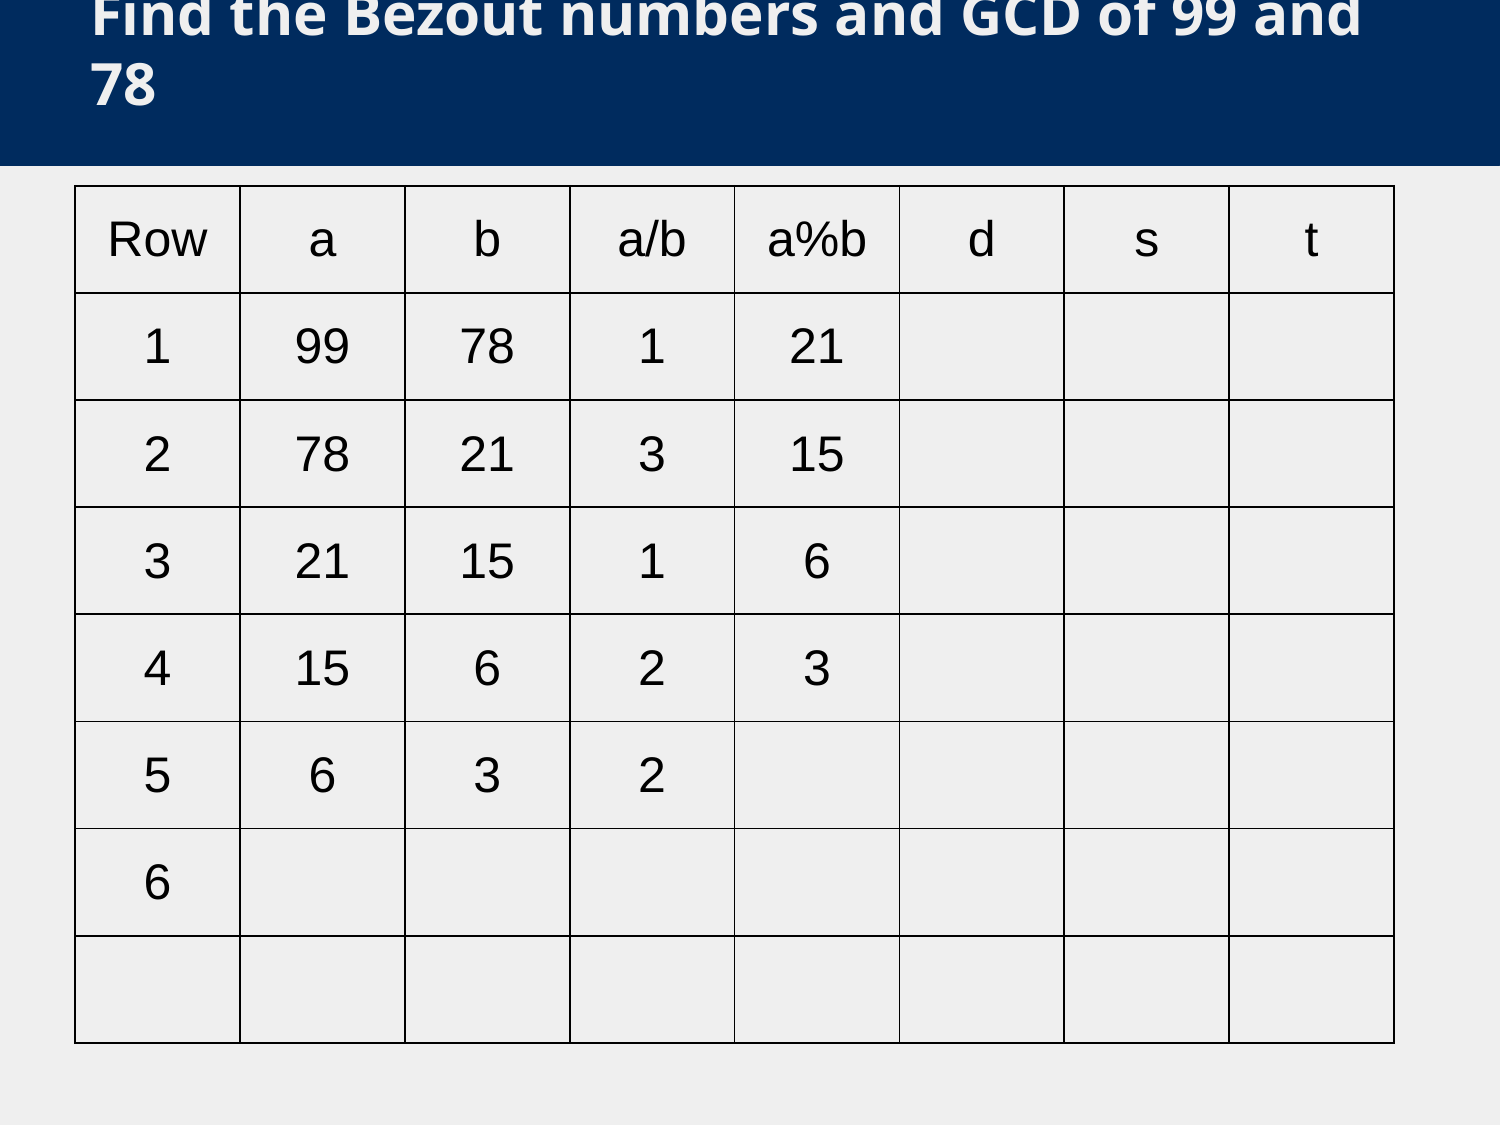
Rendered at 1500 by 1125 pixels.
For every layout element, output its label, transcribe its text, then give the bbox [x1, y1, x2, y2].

table_header a%b [735, 187, 899, 292]
table_cell 2 [571, 615, 734, 721]
table_cell [1065, 294, 1228, 399]
table_cell [1065, 829, 1228, 935]
table_cell 3 [76, 508, 239, 613]
table_cell [1065, 401, 1228, 506]
table_cell 4 [76, 615, 239, 721]
table_cell [900, 508, 1063, 613]
table_cell 21 [406, 401, 569, 506]
table_cell [900, 401, 1063, 506]
table_header s [1065, 187, 1228, 292]
table_cell [1065, 937, 1228, 1042]
table_cell [1230, 508, 1393, 613]
table_cell 15 [406, 508, 569, 613]
table_cell 3 [735, 615, 899, 721]
table_cell 78 [406, 294, 569, 399]
table_cell [735, 937, 899, 1042]
table_header a [241, 187, 404, 292]
table_header a/b [571, 187, 734, 292]
table_header b [406, 187, 569, 292]
table_cell 6 [241, 722, 404, 828]
table_cell 6 [735, 508, 899, 613]
table_cell 15 [241, 615, 404, 721]
table_cell [735, 722, 899, 828]
table_cell [571, 829, 734, 935]
table_cell [1230, 829, 1393, 935]
table_cell 6 [406, 615, 569, 721]
table_header t [1230, 187, 1393, 292]
table_cell [1230, 615, 1393, 721]
table_cell [900, 294, 1063, 399]
table_cell [1065, 722, 1228, 828]
table_header d [900, 187, 1063, 292]
table_cell [900, 829, 1063, 935]
table_cell [406, 829, 569, 935]
table_cell 3 [406, 722, 569, 828]
table_cell 3 [571, 401, 734, 506]
table_cell [1230, 722, 1393, 828]
table_cell [241, 937, 404, 1042]
table_cell 1 [76, 294, 239, 399]
table_cell [900, 615, 1063, 721]
table_cell 78 [241, 401, 404, 506]
table_cell [1230, 401, 1393, 506]
table_cell [1065, 508, 1228, 613]
table_cell 15 [735, 401, 899, 506]
table_cell [76, 937, 239, 1042]
table_cell [900, 722, 1063, 828]
table_cell [1065, 615, 1228, 721]
table_cell [900, 937, 1063, 1042]
table_cell 5 [76, 722, 239, 828]
table_cell [241, 829, 404, 935]
table_cell [571, 937, 734, 1042]
table_cell [735, 829, 899, 935]
table_cell 2 [76, 401, 239, 506]
title Find the Bézout numbers and GCD of 99 and 78 [75, 32, 1425, 132]
table_cell 6 [76, 829, 239, 935]
table_cell 21 [241, 508, 404, 613]
table_cell 99 [241, 294, 404, 399]
table_cell [1230, 937, 1393, 1042]
table_cell 1 [571, 294, 734, 399]
table_cell [1230, 294, 1393, 399]
table_cell 1 [571, 508, 734, 613]
table_cell 21 [735, 294, 899, 399]
table_header Row [76, 187, 239, 292]
table_cell [406, 937, 569, 1042]
table_cell 2 [571, 722, 734, 828]
